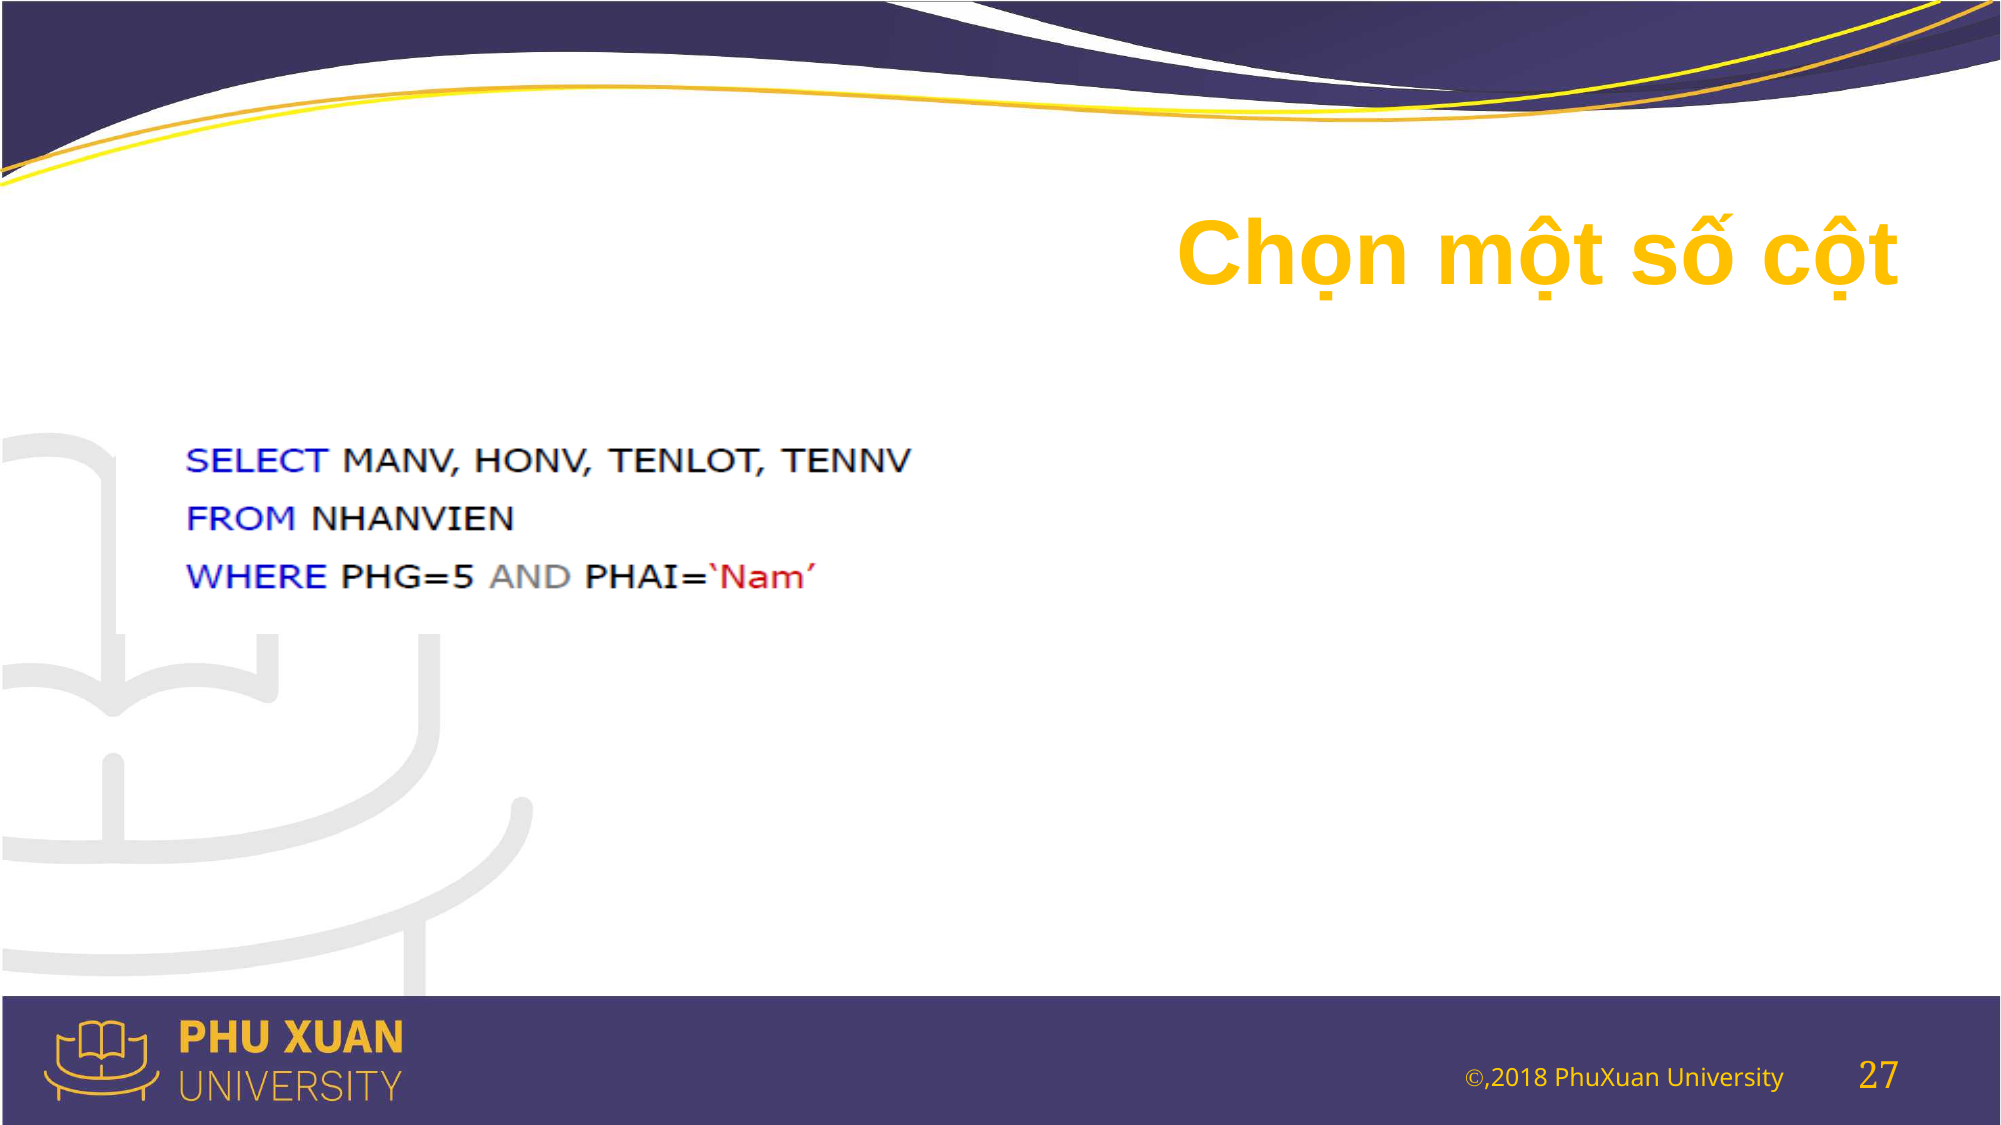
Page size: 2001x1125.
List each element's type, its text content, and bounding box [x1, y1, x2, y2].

title Chọn một số cột [99, 115, 1900, 304]
slide_number 27 [1733, 1042, 1900, 1103]
picture [0, 0, 2001, 1125]
